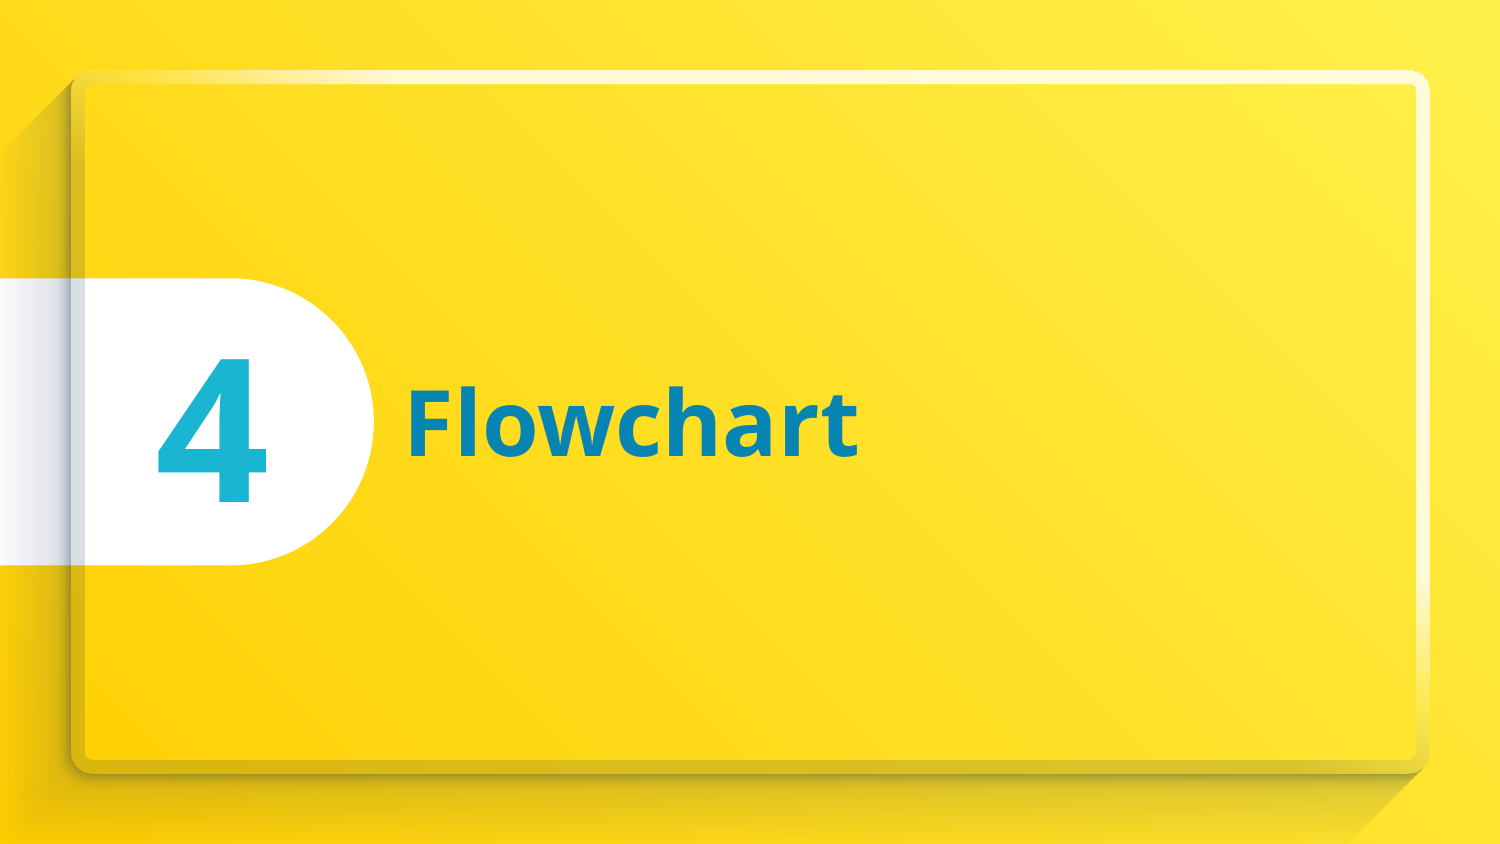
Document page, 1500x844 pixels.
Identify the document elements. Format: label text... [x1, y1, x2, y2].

text_box 4 [83, 279, 343, 566]
title Flowchart [404, 367, 1358, 477]
picture [0, 0, 1500, 844]
